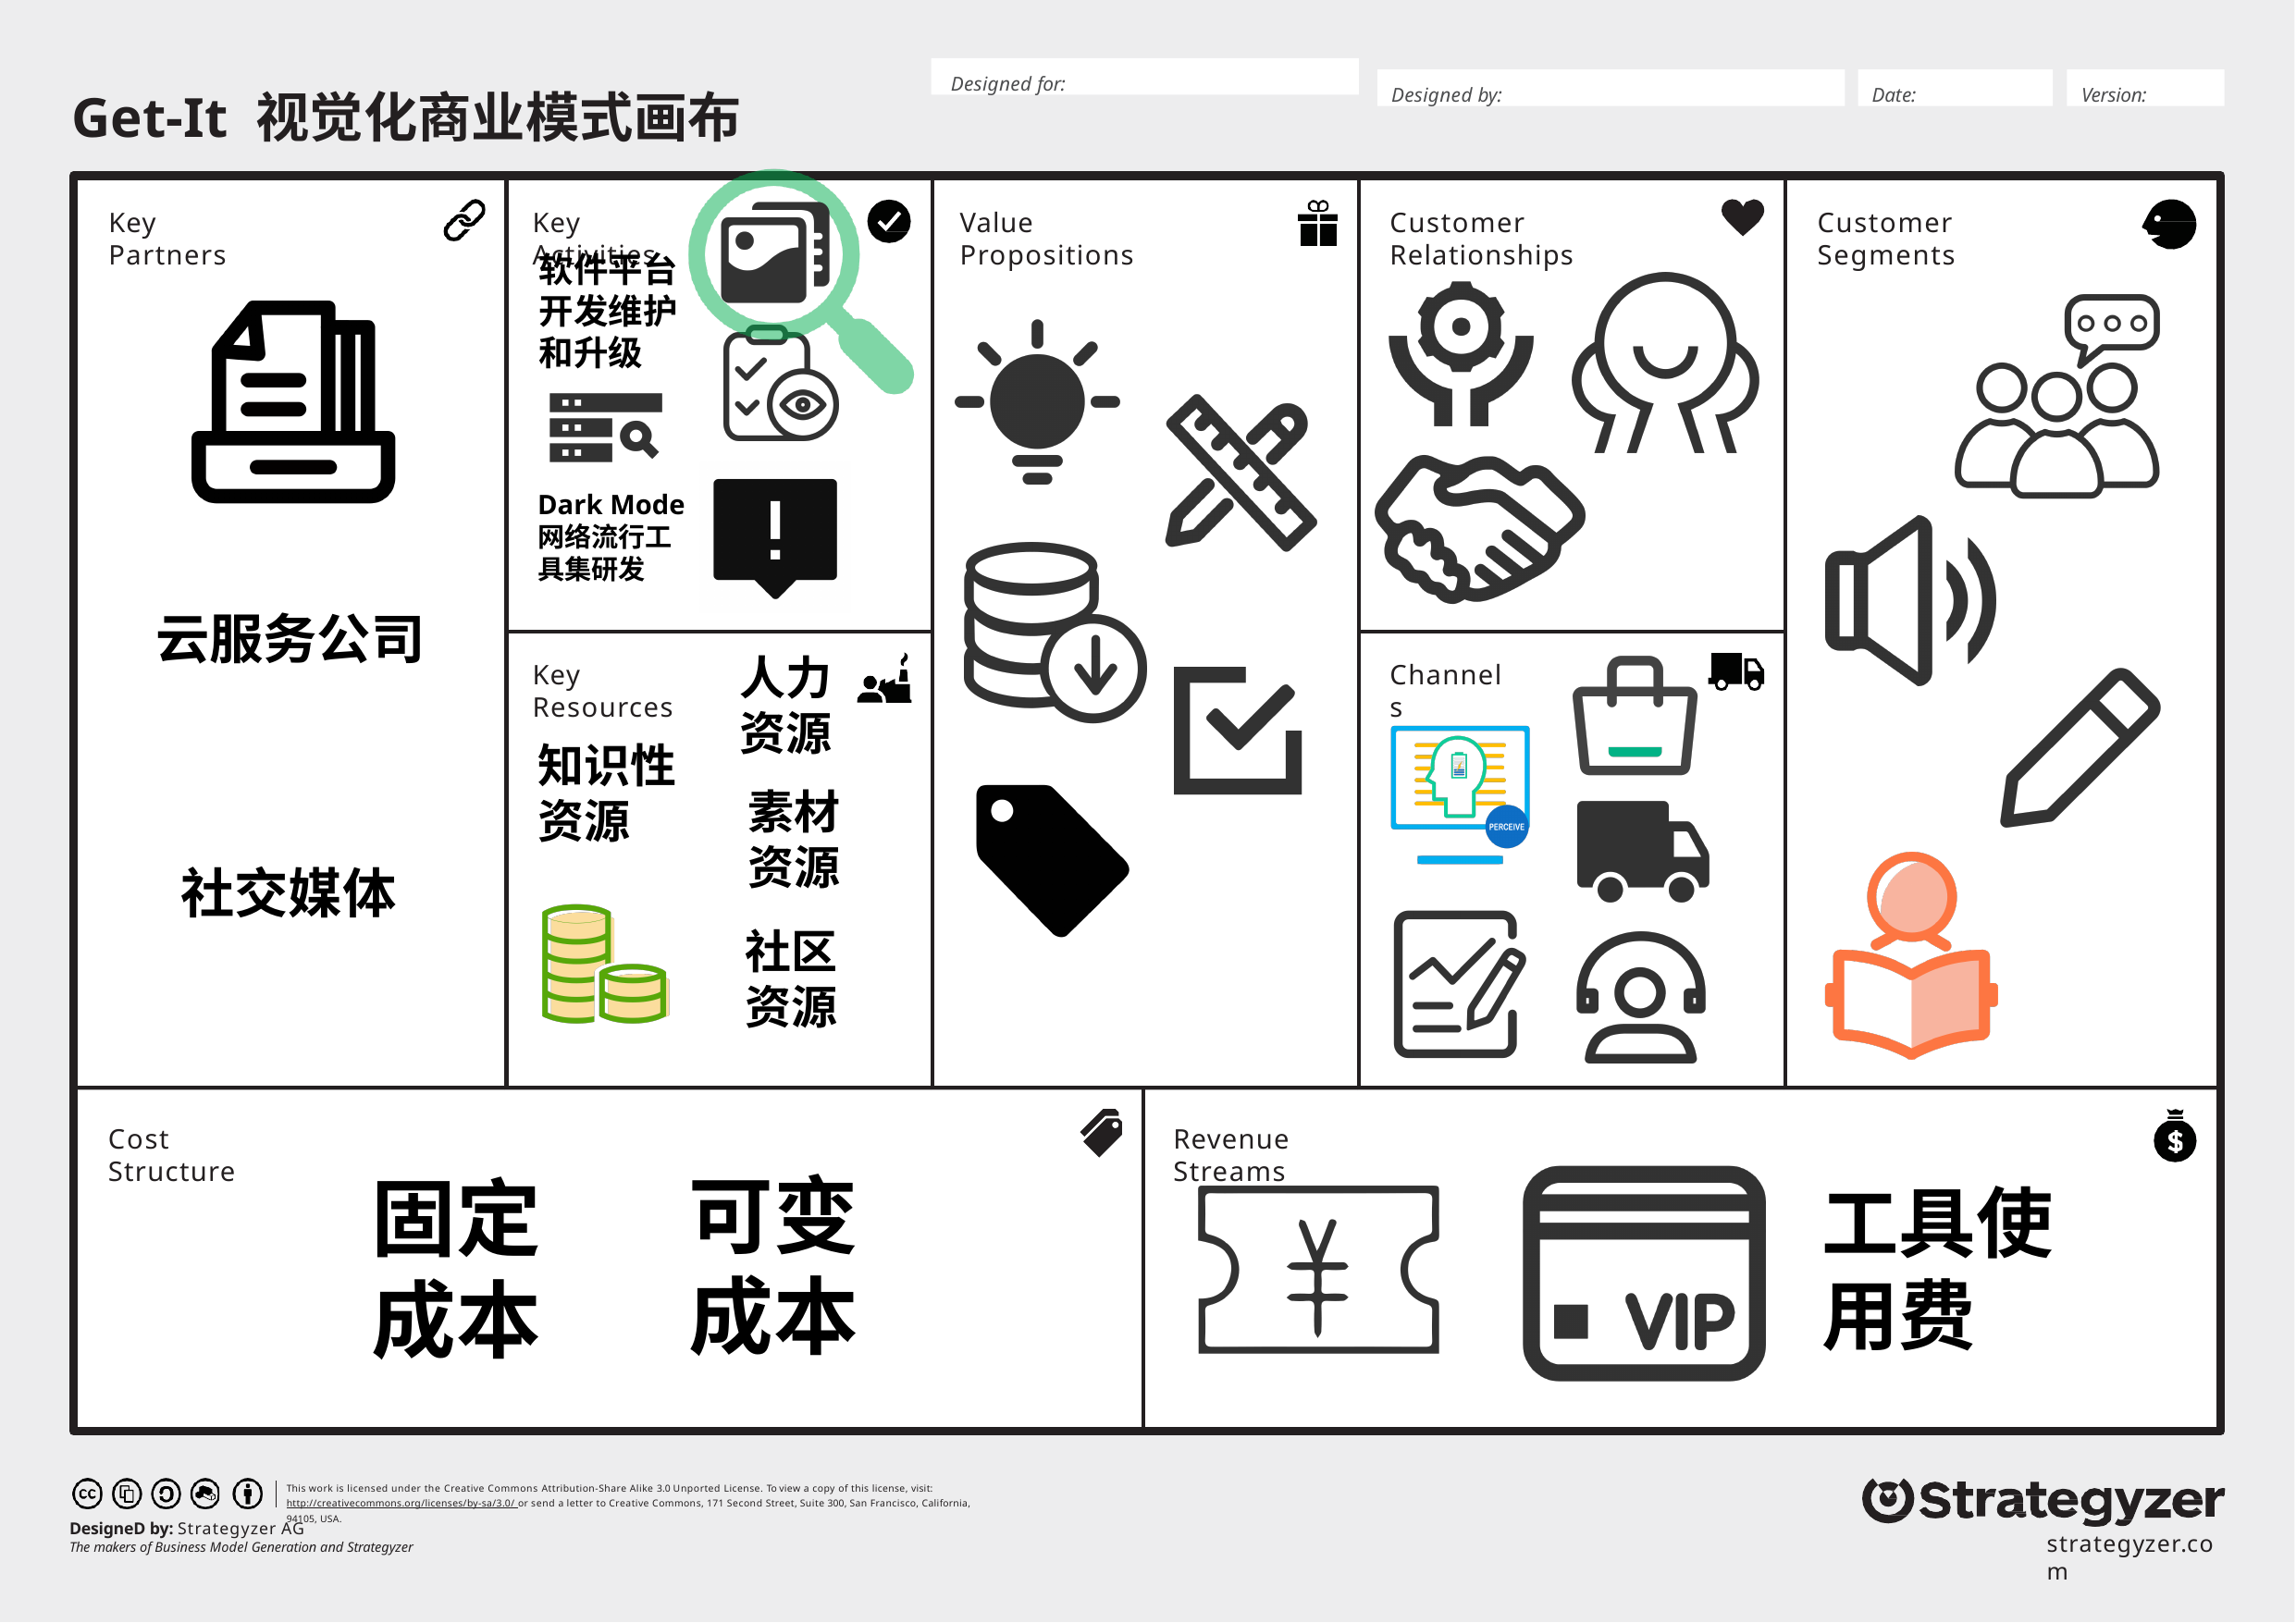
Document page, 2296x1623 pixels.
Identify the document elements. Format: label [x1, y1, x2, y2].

picture [530, 144, 938, 500]
text_box [357, 1158, 572, 1376]
text_box [2047, 1488, 2079, 1518]
text_box [1862, 1478, 1915, 1524]
picture [920, 729, 1162, 971]
text_box [2205, 1488, 2226, 1517]
picture [1165, 658, 1311, 804]
text_box [1080, 1109, 1119, 1137]
text_box [931, 57, 1359, 95]
text_box [2142, 199, 2197, 250]
text_box [2026, 1482, 2048, 1518]
picture [699, 461, 851, 613]
picture [1562, 644, 1710, 916]
text_box [525, 203, 663, 380]
text_box [167, 852, 438, 931]
text_box [106, 203, 276, 270]
text_box [2154, 1120, 2197, 1162]
text_box [67, 1477, 996, 1555]
picture [1195, 1147, 1440, 1390]
text_box [1722, 199, 1765, 237]
text_box [524, 730, 696, 855]
text_box [732, 916, 886, 1040]
picture [177, 285, 410, 519]
text_box [1388, 656, 1511, 708]
picture [1954, 293, 2161, 500]
text_box [69, 81, 821, 149]
text_box [105, 1120, 298, 1187]
picture [533, 891, 679, 1038]
text_box [1171, 1120, 1401, 1187]
text_box [1976, 1488, 1996, 1517]
picture [1785, 514, 2173, 1077]
text_box [2144, 1488, 2171, 1518]
text_box [2166, 1109, 2184, 1119]
picture [955, 319, 1120, 485]
text_box [443, 199, 486, 241]
picture [963, 375, 1339, 726]
text_box [1388, 203, 1698, 270]
text_box [524, 481, 699, 592]
text_box [957, 203, 1201, 270]
text_box [1083, 1118, 1122, 1158]
text_box [1298, 200, 1338, 246]
text_box [1858, 69, 2054, 106]
text_box [232, 1478, 263, 1509]
picture [1500, 1128, 1790, 1419]
text_box [1708, 653, 1765, 691]
text_box [530, 656, 723, 723]
text_box [142, 598, 465, 677]
picture [1575, 931, 1708, 1064]
picture [1352, 245, 1759, 631]
text_box [1919, 1482, 1974, 1518]
text_box [1808, 1167, 2082, 1367]
text_box [72, 1478, 220, 1509]
text_box [725, 641, 912, 767]
text_box [2172, 1488, 2203, 1518]
text_box [1996, 1488, 2027, 1518]
text_box [1377, 69, 1845, 106]
text_box [674, 1155, 889, 1372]
text_box [2044, 1488, 2228, 1585]
picture [1367, 892, 1552, 1077]
text_box [1815, 203, 2084, 270]
picture [1374, 708, 1546, 880]
text_box [2067, 69, 2225, 106]
text_box [734, 775, 889, 901]
